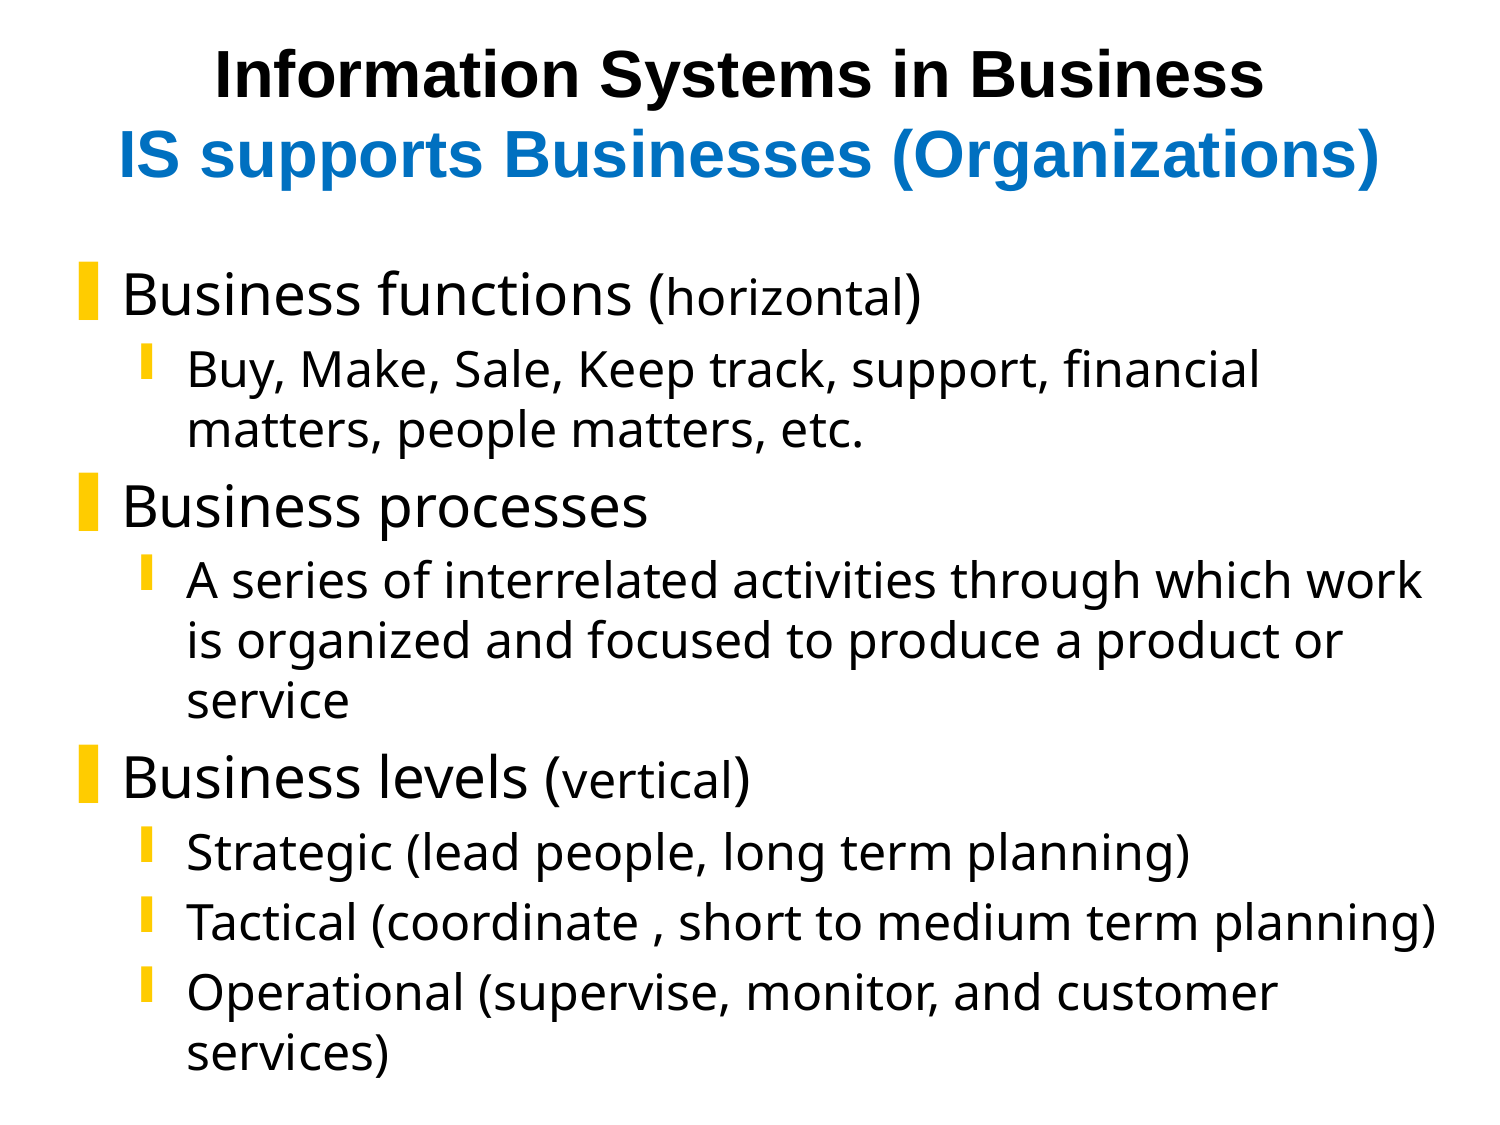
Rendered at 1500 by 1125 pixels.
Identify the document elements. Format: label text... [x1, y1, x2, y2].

text_box Information Systems in Business IS supports Businesses (Organizations) [62, 23, 1438, 198]
list Business functions (horizontal) Buy, Make, Sale, Keep track, support, financial matters, people matters, etc. Business processes A series of interrelated activities through which work is organized and focused to produce a product or service Business levels (vertical) Strategic (lead people, long term planning) Tactical (coordinate , short to medium term planning) Operational (supervise, monitor, and customer services) [50, 249, 1463, 1025]
